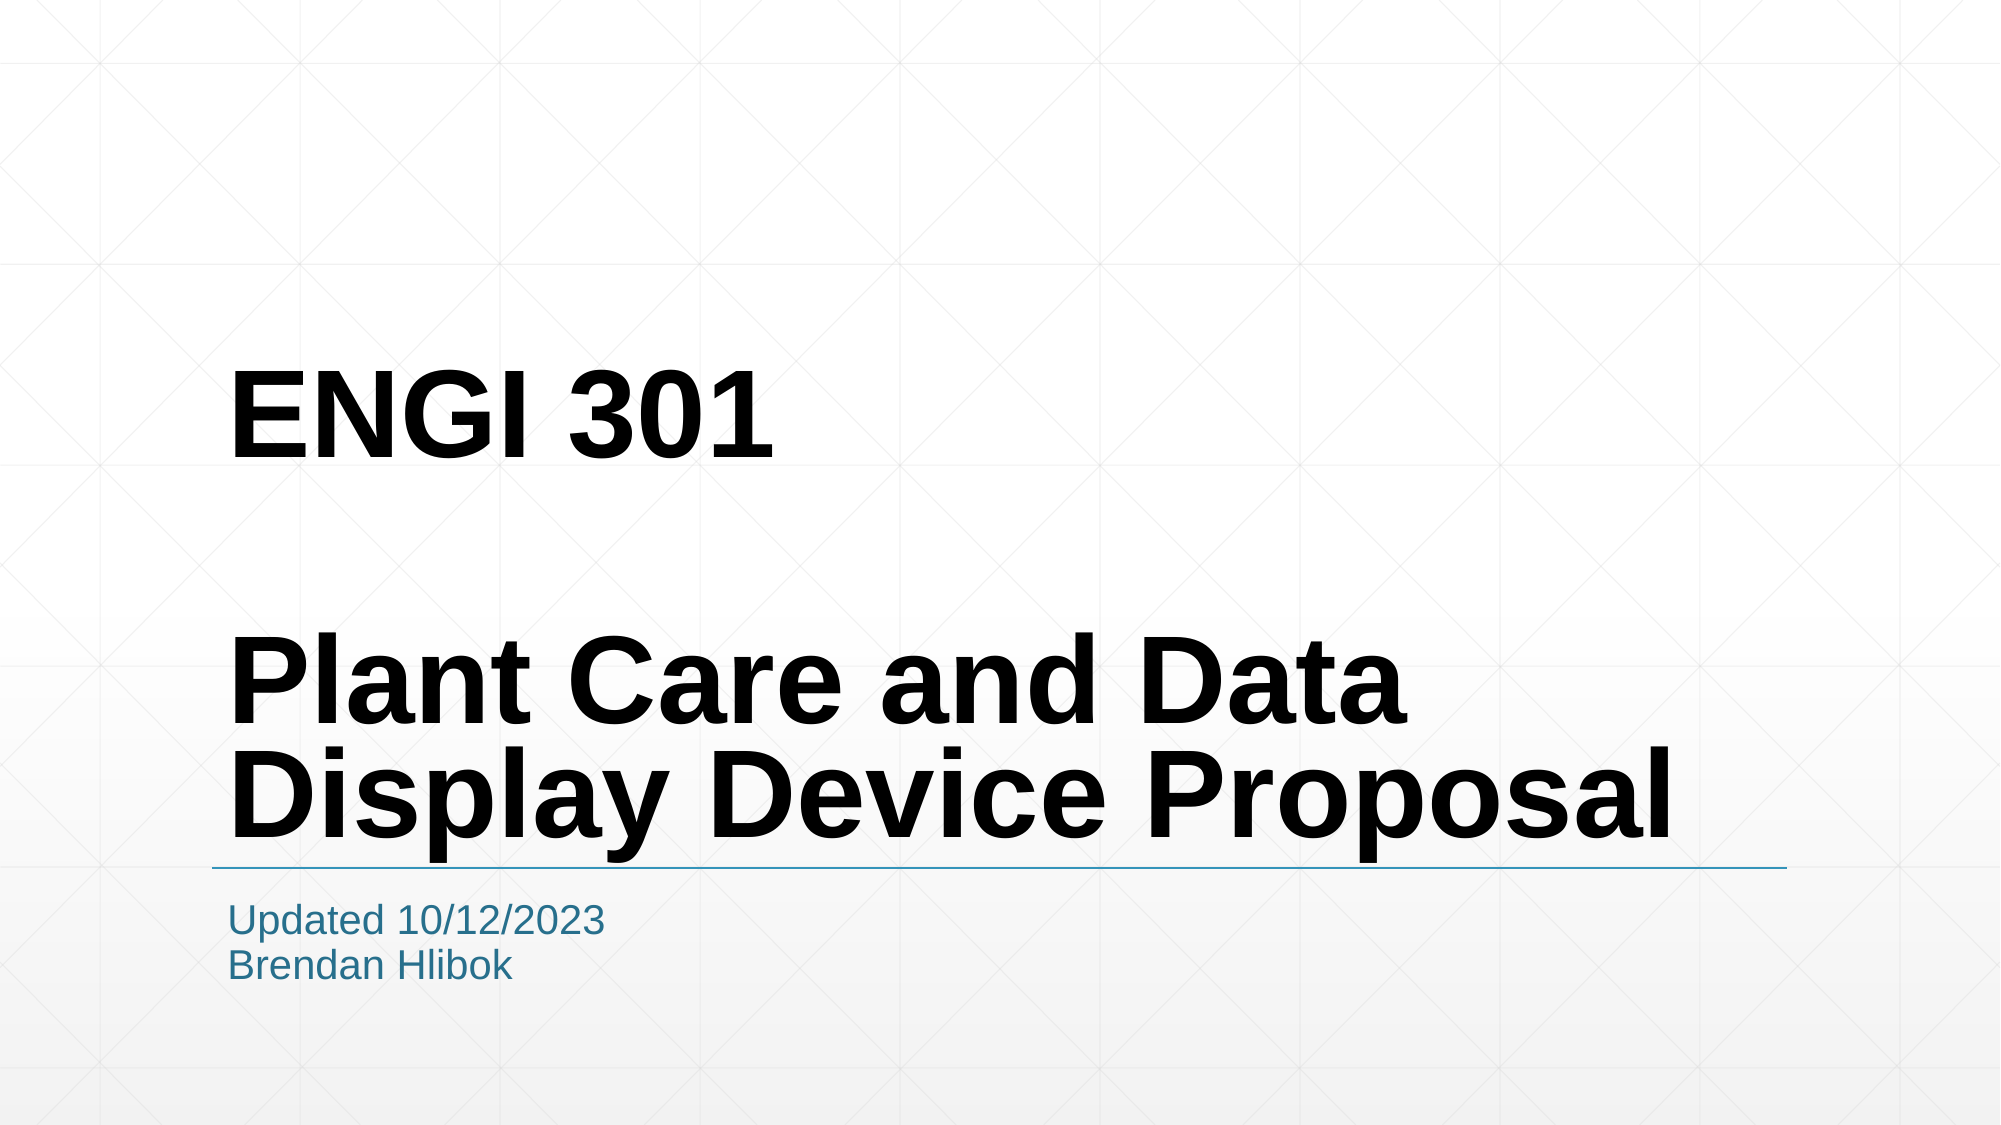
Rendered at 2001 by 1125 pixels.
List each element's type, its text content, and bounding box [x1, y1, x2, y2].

subtitle Updated 10/12/2023 Brendan Hlibok [212, 891, 1788, 1075]
title ENGI 301 Plant Care and Data Display Device Proposal [212, 313, 1838, 869]
